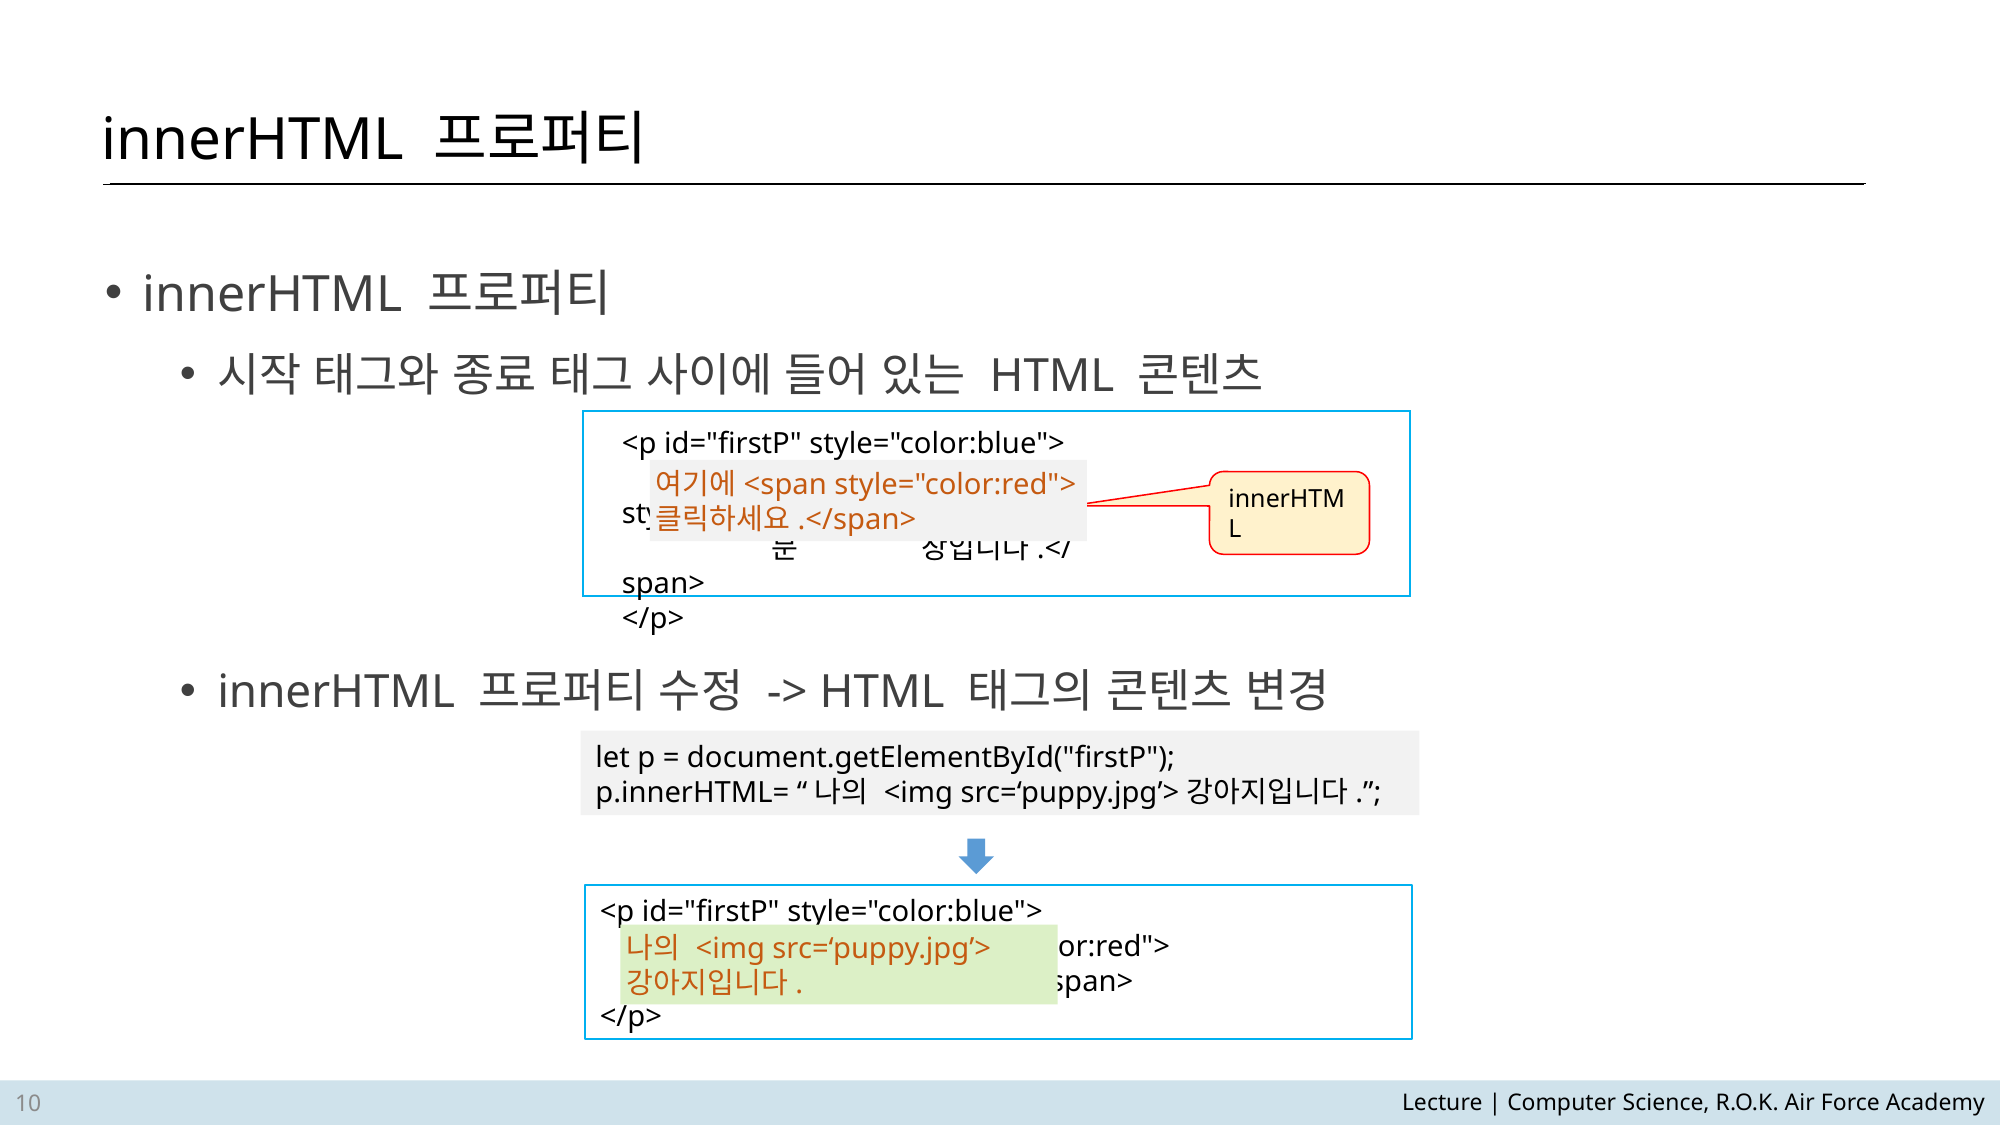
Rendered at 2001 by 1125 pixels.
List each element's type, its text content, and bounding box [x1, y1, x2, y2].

list innerHTML 프로퍼티 시작 태그와 종료 태그 사이에 들어 있는 HTML 콘텐츠 innerHTML 프로퍼티 수정 -> HTML 태그의 콘텐츠 변경 [89, 238, 1863, 1014]
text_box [580, 730, 1420, 1042]
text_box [583, 410, 1411, 596]
list innerHTML 프로퍼티 [90, 109, 1862, 172]
slide_number 15 [0, 1086, 114, 1123]
